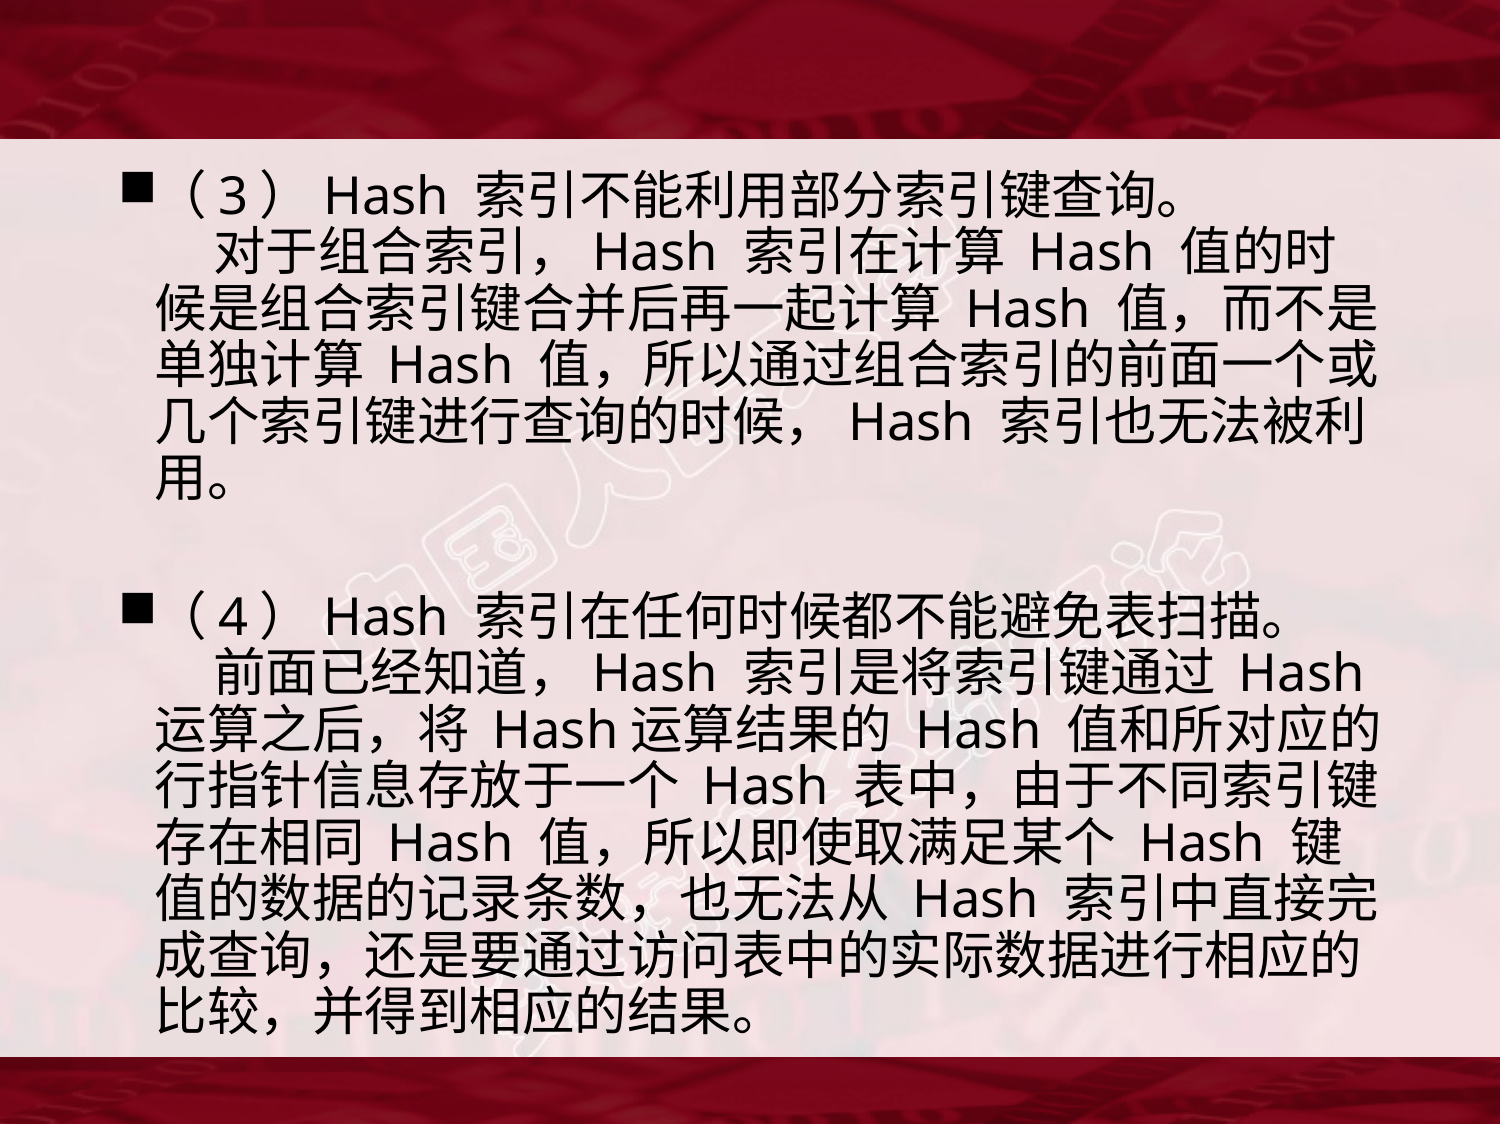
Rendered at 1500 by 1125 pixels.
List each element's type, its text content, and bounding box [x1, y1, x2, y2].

list （3）Hash 索引不能利用部分索引键查询。 对于组合索引，Hash 索引在计算 Hash 值的时候是组合索引键合并后再一起计算 Hash 值，而不是单独计算 Hash 值，所以通过组合索引的前面一个或几个索引键进行查询的时候，Hash 索引也无法被利用。 （4）Hash 索引在任何时候都不能避免表扫描。 前面已经知道，Hash 索引是将索引键通过 Hash 运算之后，将 Hash运算结果的 Hash 值和所对应的行指针信息存放于一个 Hash 表中，由于不同索引键存在相同 Hash 值，所以即使取满足某个 Hash 键值的数据的记录条数，也无法从 Hash 索引中直接完成查询，还是要通过访问表中的实际数据进行相应的比较，并得到相应的结果。 [103, 161, 1397, 1060]
picture [0, 139, 1500, 1057]
